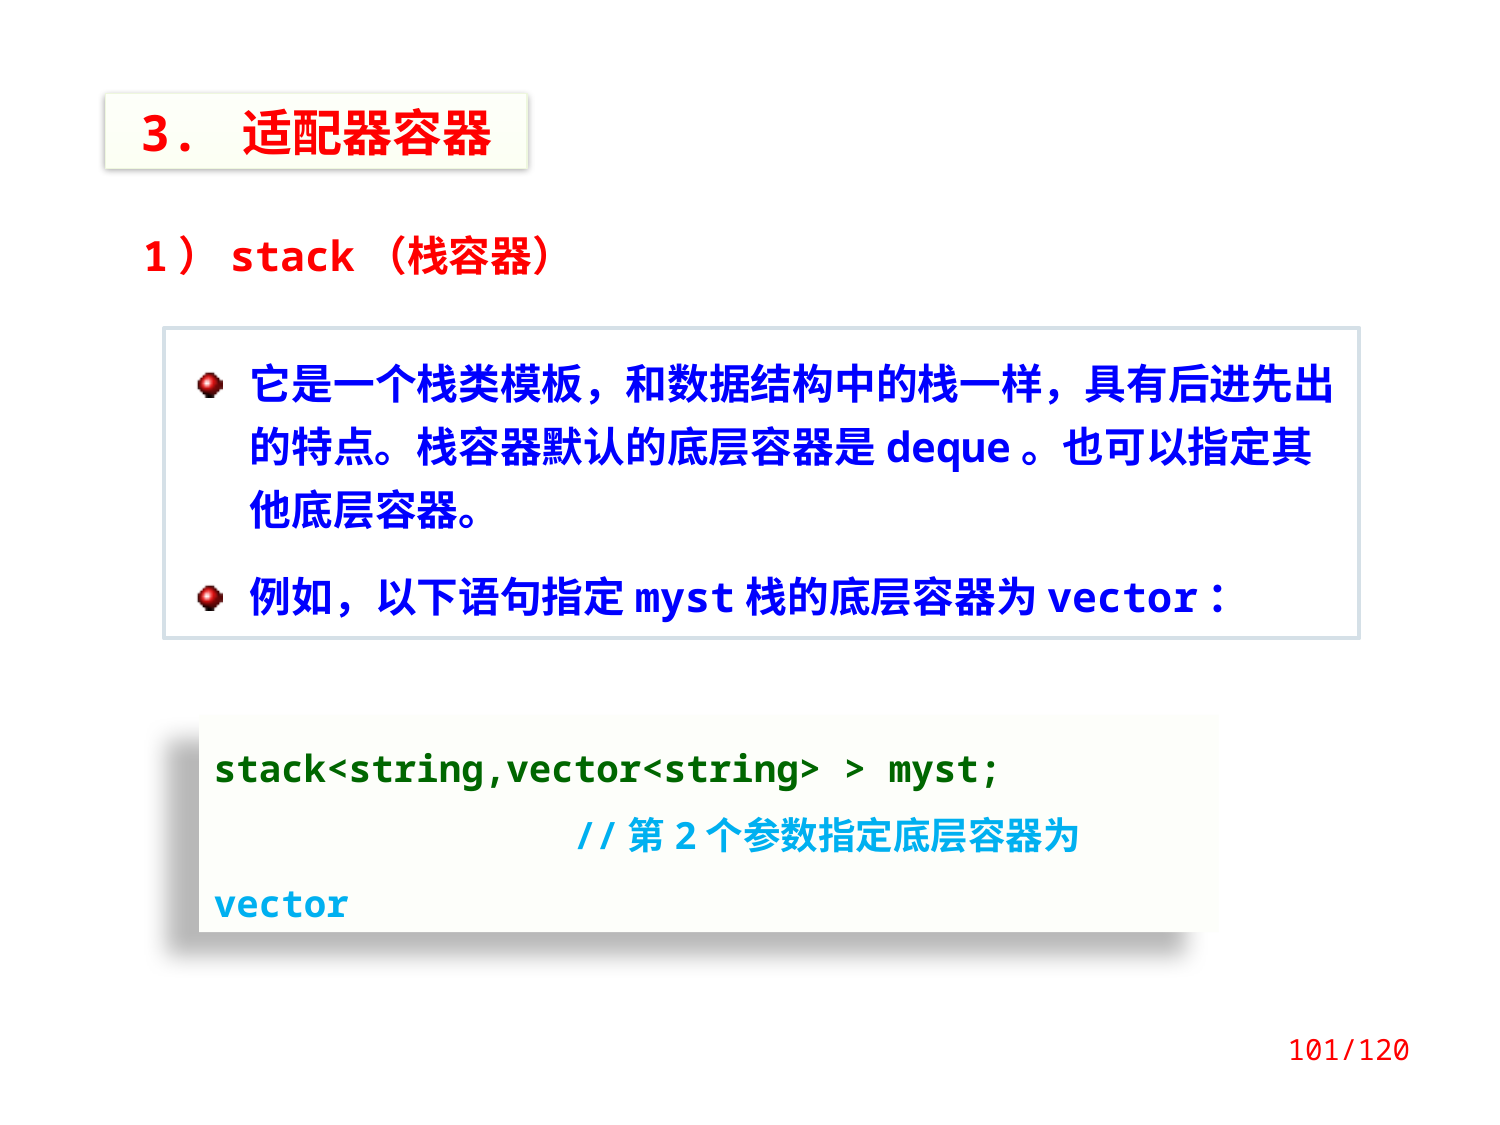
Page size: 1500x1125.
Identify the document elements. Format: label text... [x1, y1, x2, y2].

text_box stack<string,vector<string> > myst; //第2个参数指定底层容器为vector [197, 713, 1221, 934]
slide_number 101/120 [1074, 1023, 1426, 1100]
text_box 1）stack（栈容器） [128, 222, 680, 288]
text_box 它是一个栈类模板，和数据结构中的栈一样，具有后进先出的特点。栈容器默认的底层容器是deque。也可以指定其他底层容器。 例如，以下语句指定myst栈的底层容器为vector： [162, 326, 1361, 640]
text_box 3. 适配器容器 [105, 93, 528, 169]
picture [193, 368, 223, 398]
picture [193, 581, 223, 611]
